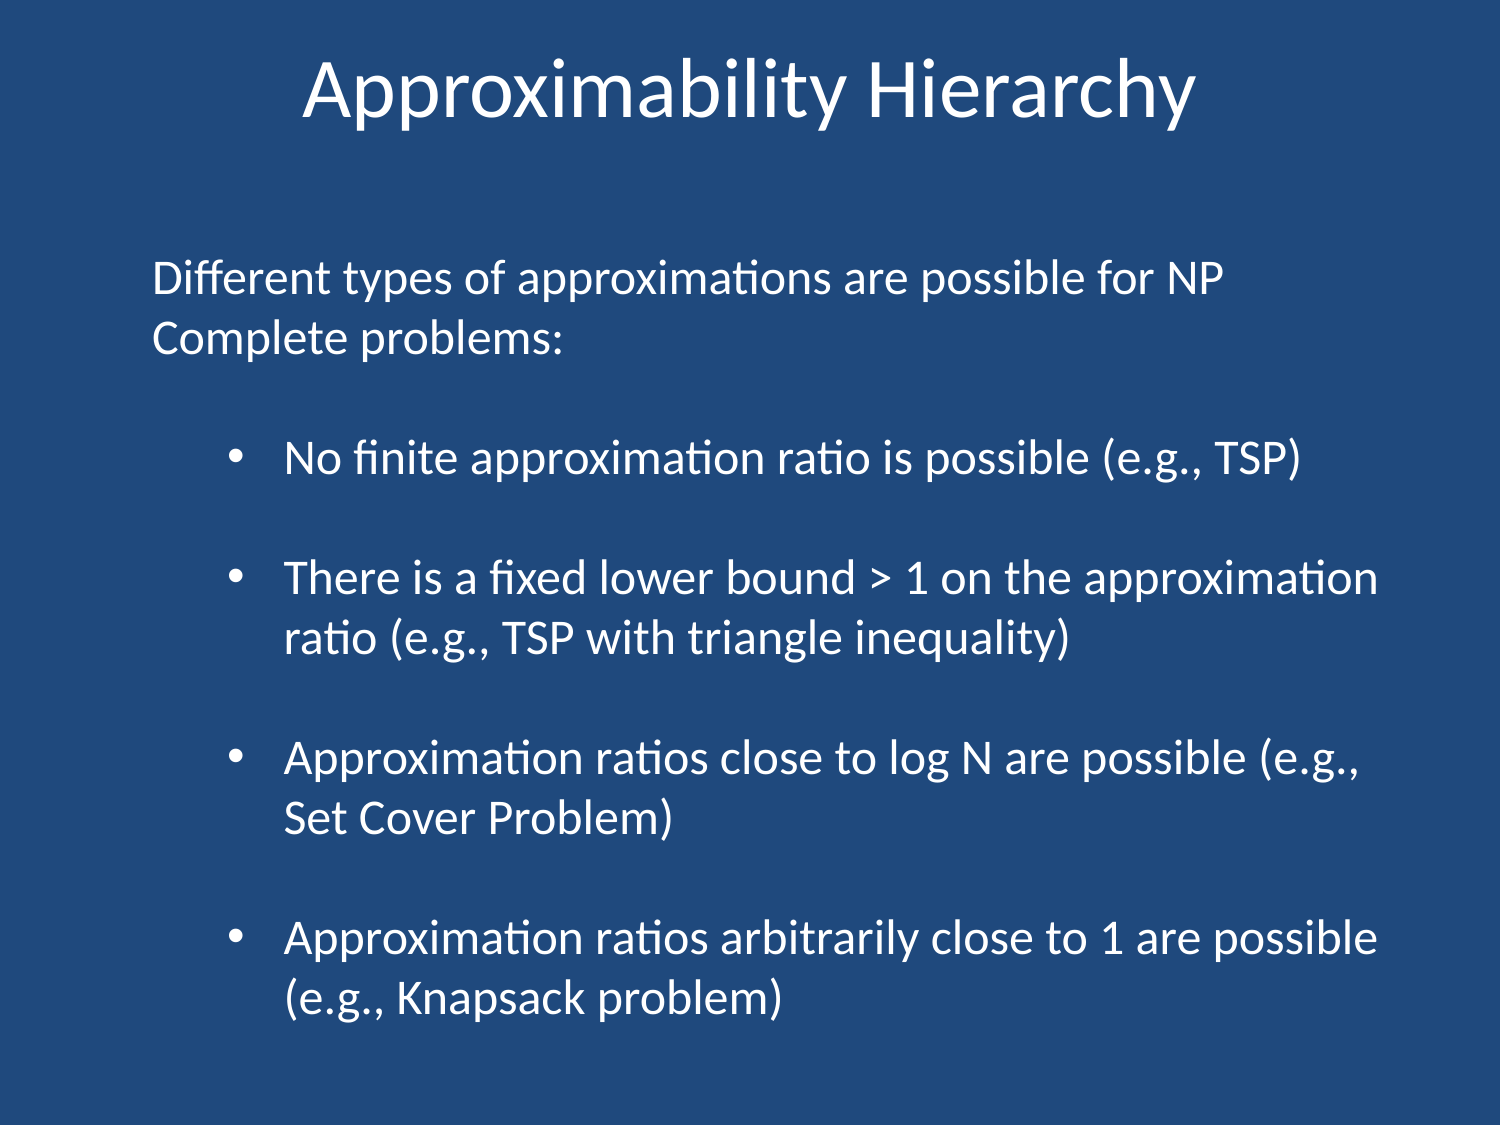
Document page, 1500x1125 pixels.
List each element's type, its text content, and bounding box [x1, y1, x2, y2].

text_box Different types of approximations are possible for NP Complete problems: No finite approximation ratio is possible (e.g., TSP) There is a fixed lower bound > 1 on the approximation ratio (e.g., TSP with triangle inequality) Approximation ratios close to log N are possible (e.g., Set Cover Problem) Approximation ratios arbitrarily close to 1 are possible (e.g., Knapsack problem) [137, 237, 1400, 1125]
title Approximability Hierarchy [75, 24, 1425, 143]
